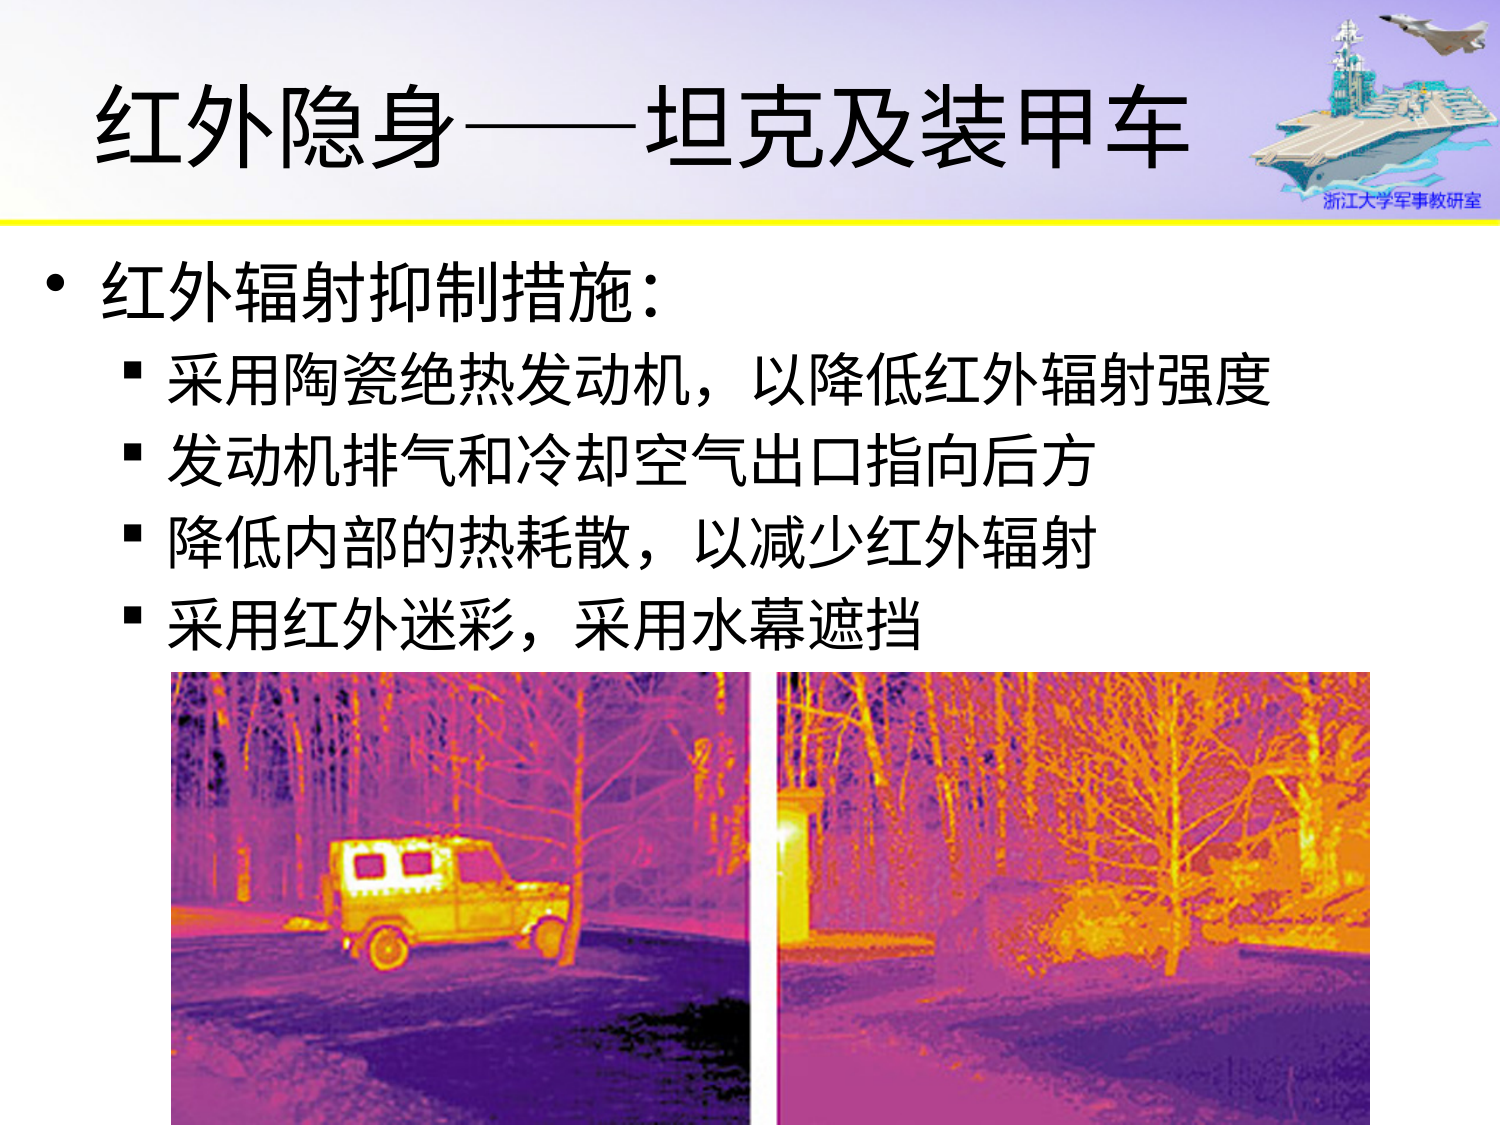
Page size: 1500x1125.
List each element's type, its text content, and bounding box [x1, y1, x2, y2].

picture [170, 672, 1371, 1125]
title 红外隐身——坦克及装甲车 [29, 30, 1259, 219]
list 红外辐射抑制措施： 采用陶瓷绝热发动机，以降低红外辐射强度 发动机排气和冷却空气出口指向后方 降低内部的热耗散，以减少红外辐射 采用红外迷彩，采用水幕遮挡 [29, 243, 1460, 1036]
picture [0, 0, 1500, 226]
